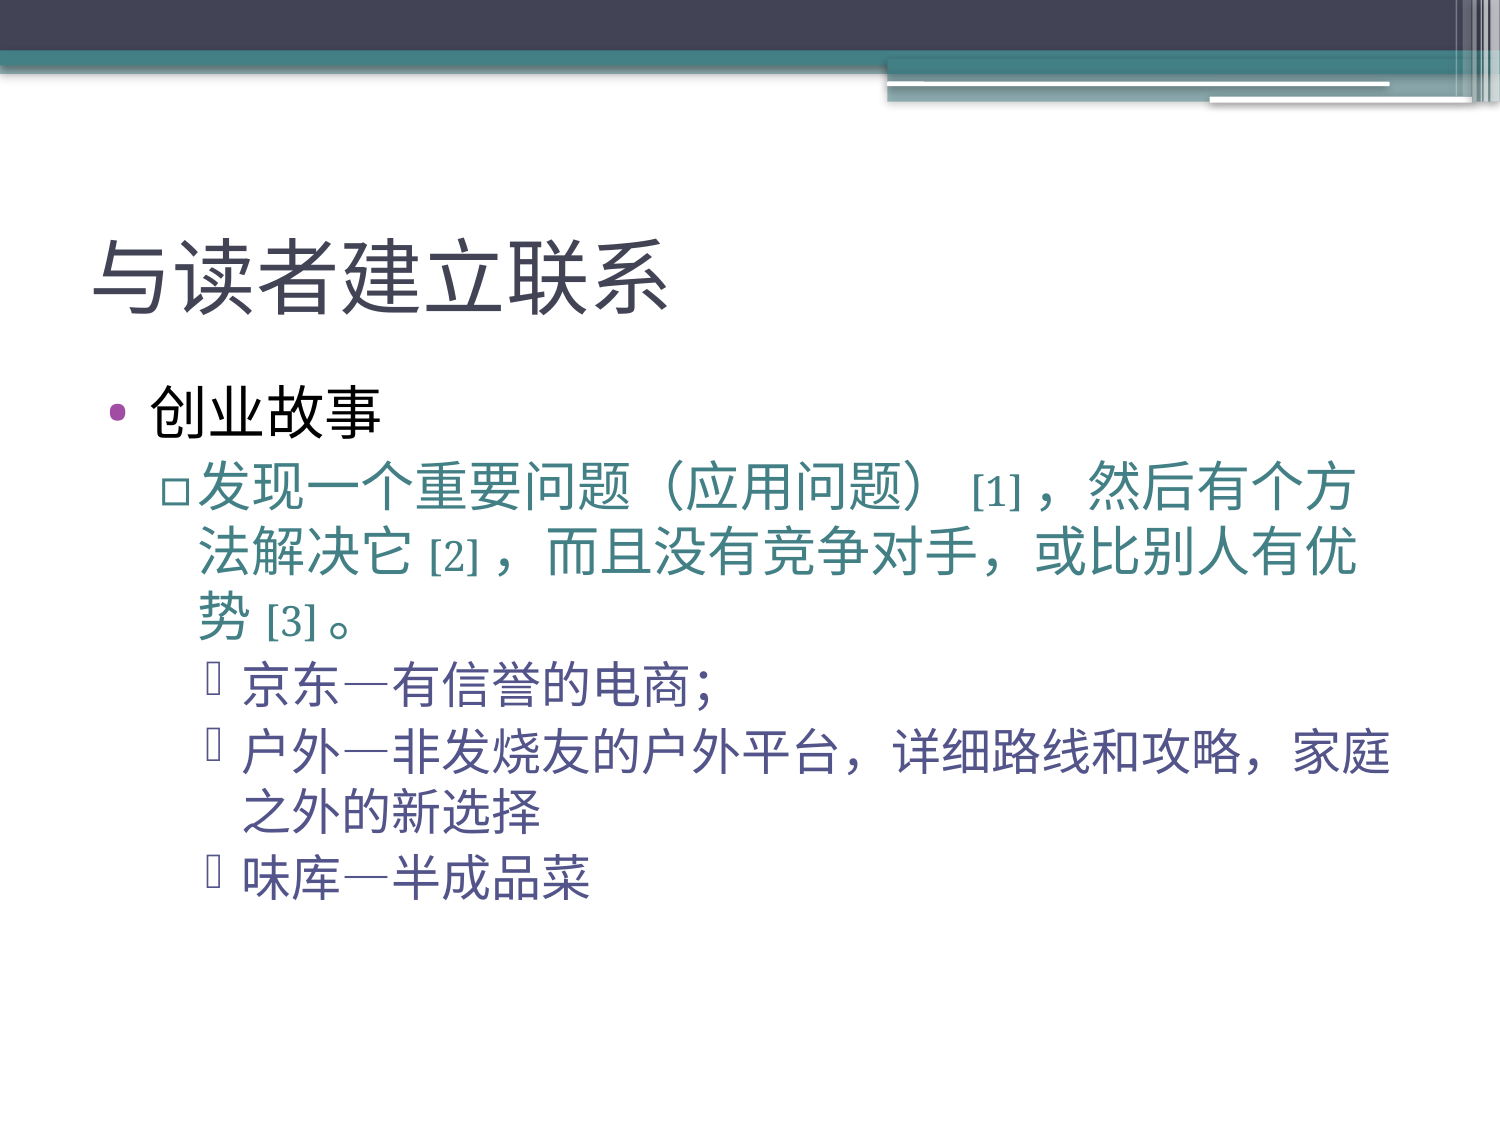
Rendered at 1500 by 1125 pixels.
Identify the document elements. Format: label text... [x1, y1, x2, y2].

title 与读者建立联系 [75, 187, 1425, 363]
list 创业故事 发现一个重要问题（应用问题）[1]，然后有个方法解决它[2]，而且没有竞争对手，或比别人有优势[3]。 京东—有信誉的电商； 户外—非发烧友的户外平台，详细路线和攻略，家庭之外的新选择 味库—半成品菜 [75, 368, 1425, 1079]
